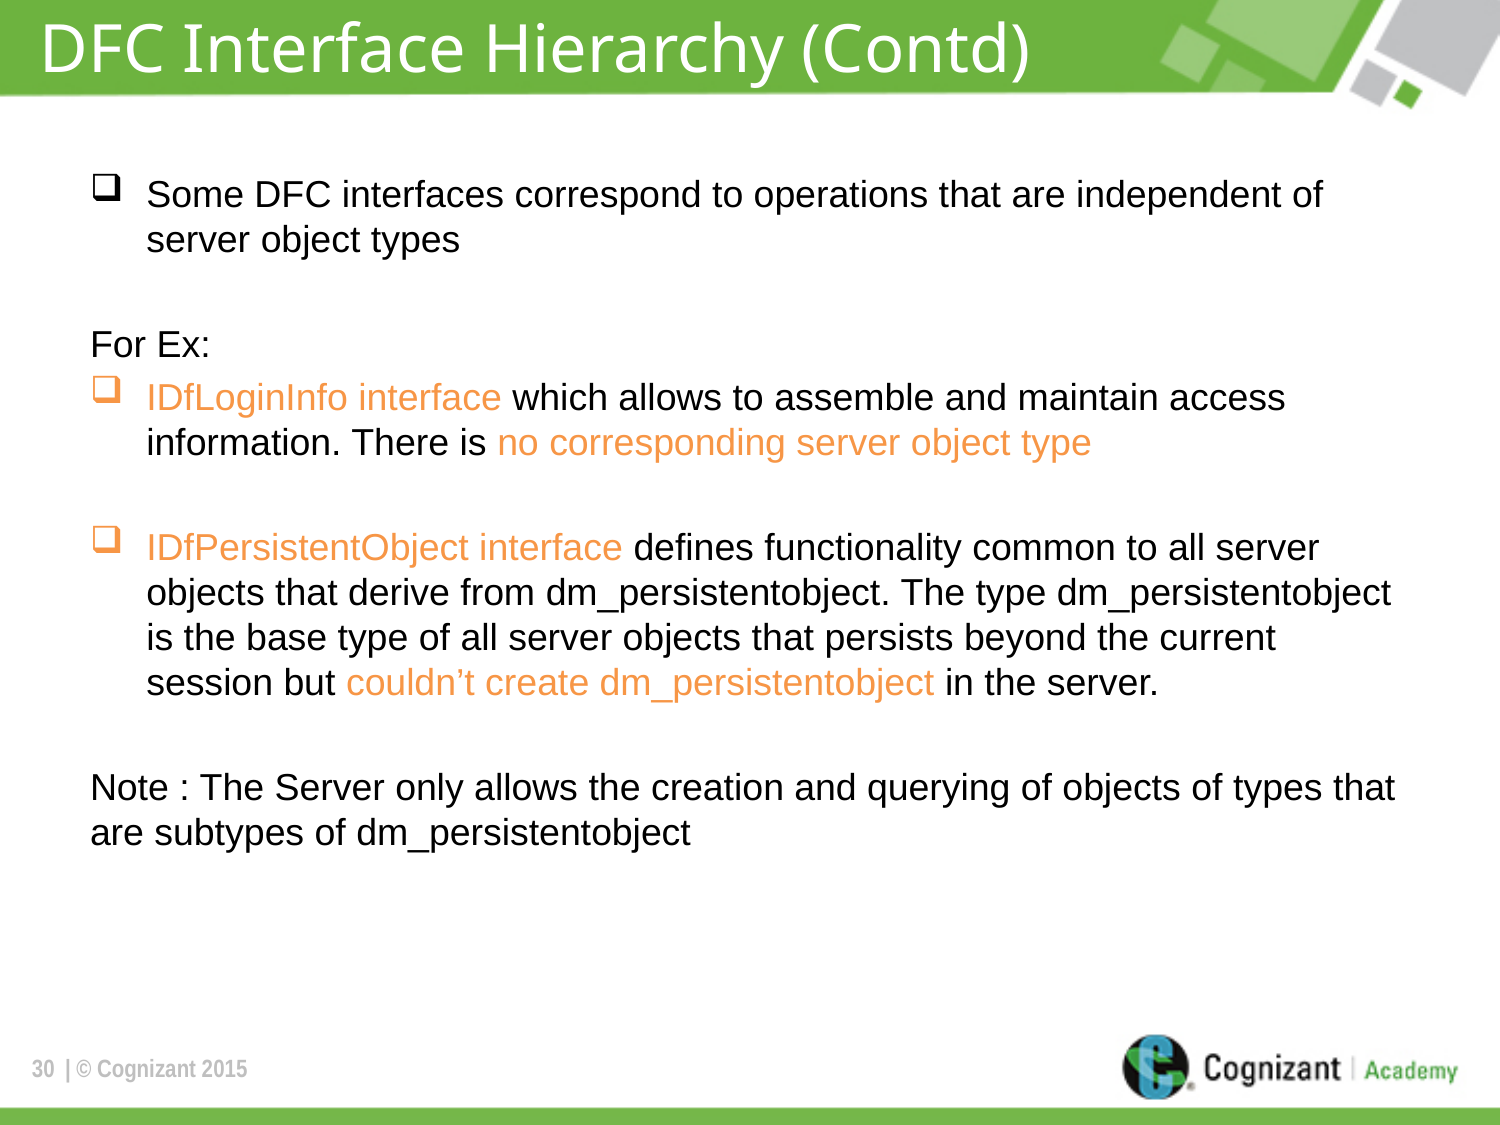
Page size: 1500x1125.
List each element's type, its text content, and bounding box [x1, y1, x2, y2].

footer | © Cognizant 2015 [88, 1037, 275, 1098]
list Some DFC interfaces correspond to operations that are independent of server object types For Ex: IDfLoginInfo interface which allows to assemble and maintain access information. There is no corresponding server object type IDfPersistentObject interface defines functionality common to all server objects that derive from dm_persistentobject. The type dm_persistentobject is the base type of all server objects that persists beyond the current session but couldn’t create dm_persistentobject in the server. Note : The Server only allows the creation and querying of objects of types that are subtypes of dm_persistentobject [74, 162, 1426, 1006]
slide_number 30 [16, 1037, 88, 1098]
title DFC Interface Hierarchy (Contd) [24, 3, 1200, 88]
picture [0, 0, 1500, 1125]
